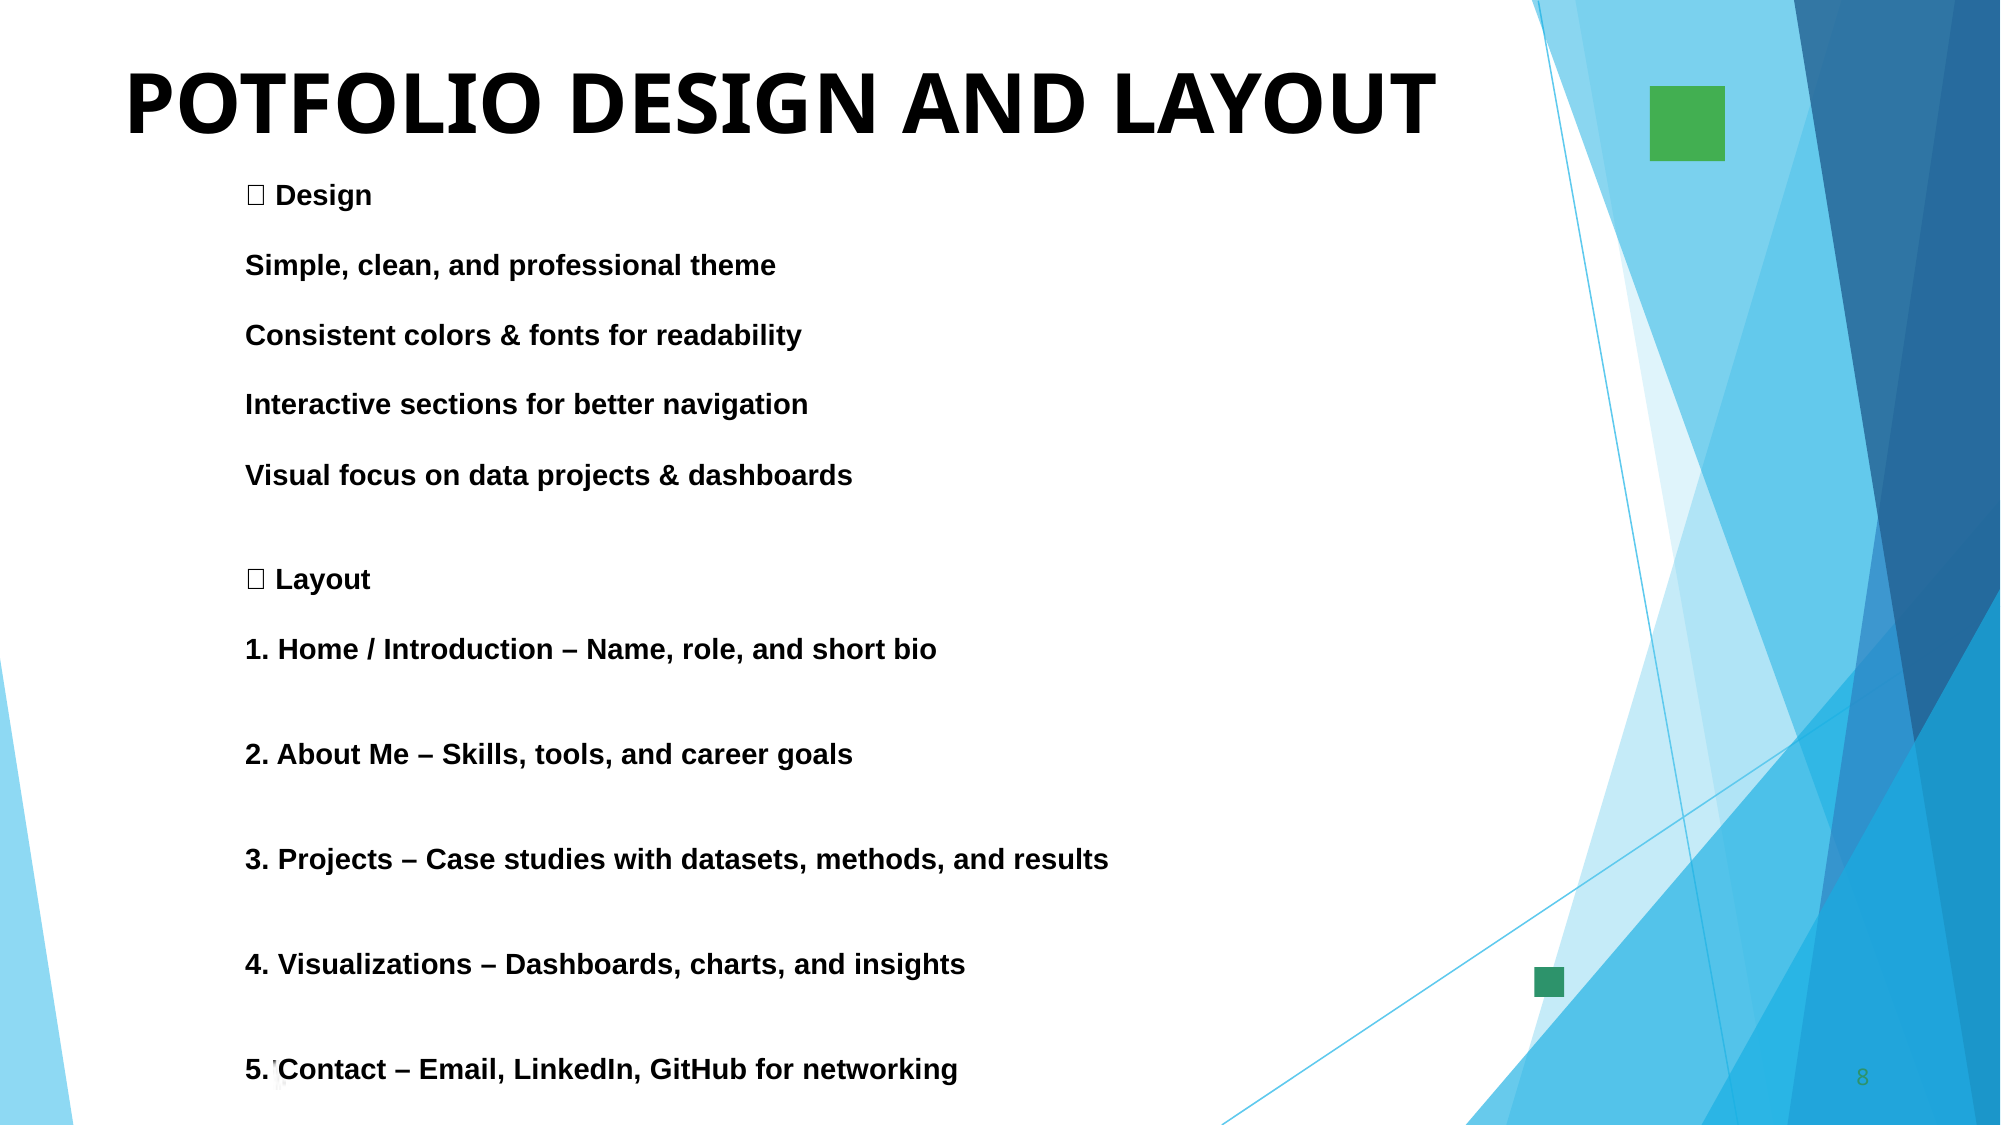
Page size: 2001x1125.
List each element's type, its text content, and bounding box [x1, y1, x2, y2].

text_box [1649, 86, 1725, 162]
text_box 🎨 Design Simple, clean, and professional theme Consistent colors & fonts for readability Interactive sections for better navigation Visual focus on data projects & dashboards 📂 Layout 1. Home / Introduction – Name, role, and short bio 2. About Me – Skills, tools, and career goals 3. Projects – Case studies with datasets, methods, and results 4. Visualizations – Dashboards, charts, and insights 5. Contact – Email, LinkedIn, GitHub for networking [230, 161, 1456, 1101]
picture [273, 1060, 287, 1091]
text_box POTFOLIO DESIGN AND LAYOUT [121, 47, 1564, 150]
text_box ‹#› [1849, 1061, 1888, 1095]
text_box [1534, 967, 1565, 997]
